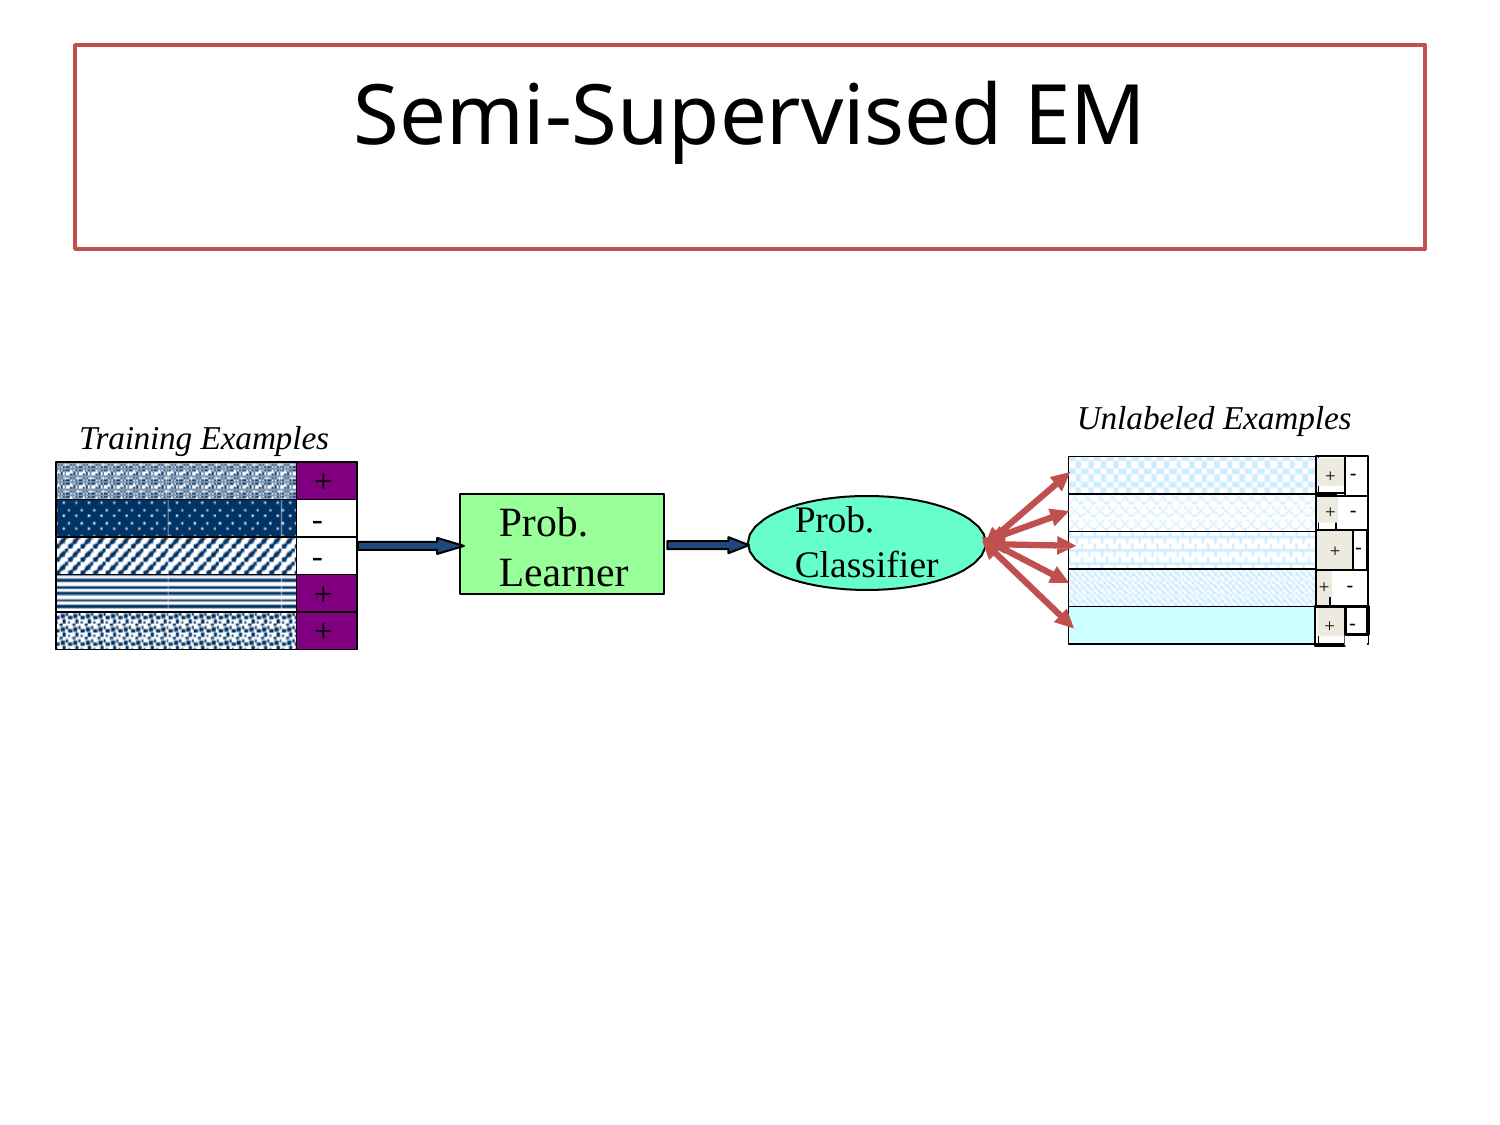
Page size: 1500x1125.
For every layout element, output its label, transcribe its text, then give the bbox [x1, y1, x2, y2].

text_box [1314, 604, 1368, 648]
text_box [746, 455, 1312, 470]
text_box Unlabeled Examples [1074, 394, 1356, 437]
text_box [1355, 528, 1369, 572]
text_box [54, 460, 358, 651]
title Semi-Supervised EM [75, 45, 1426, 249]
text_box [1315, 577, 1370, 606]
text_box Training Examples [77, 414, 334, 456]
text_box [1314, 528, 1355, 572]
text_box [665, 471, 1370, 629]
text_box Prob. Learner [460, 493, 660, 595]
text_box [746, 638, 1309, 646]
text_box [1314, 454, 1370, 498]
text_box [356, 536, 466, 556]
